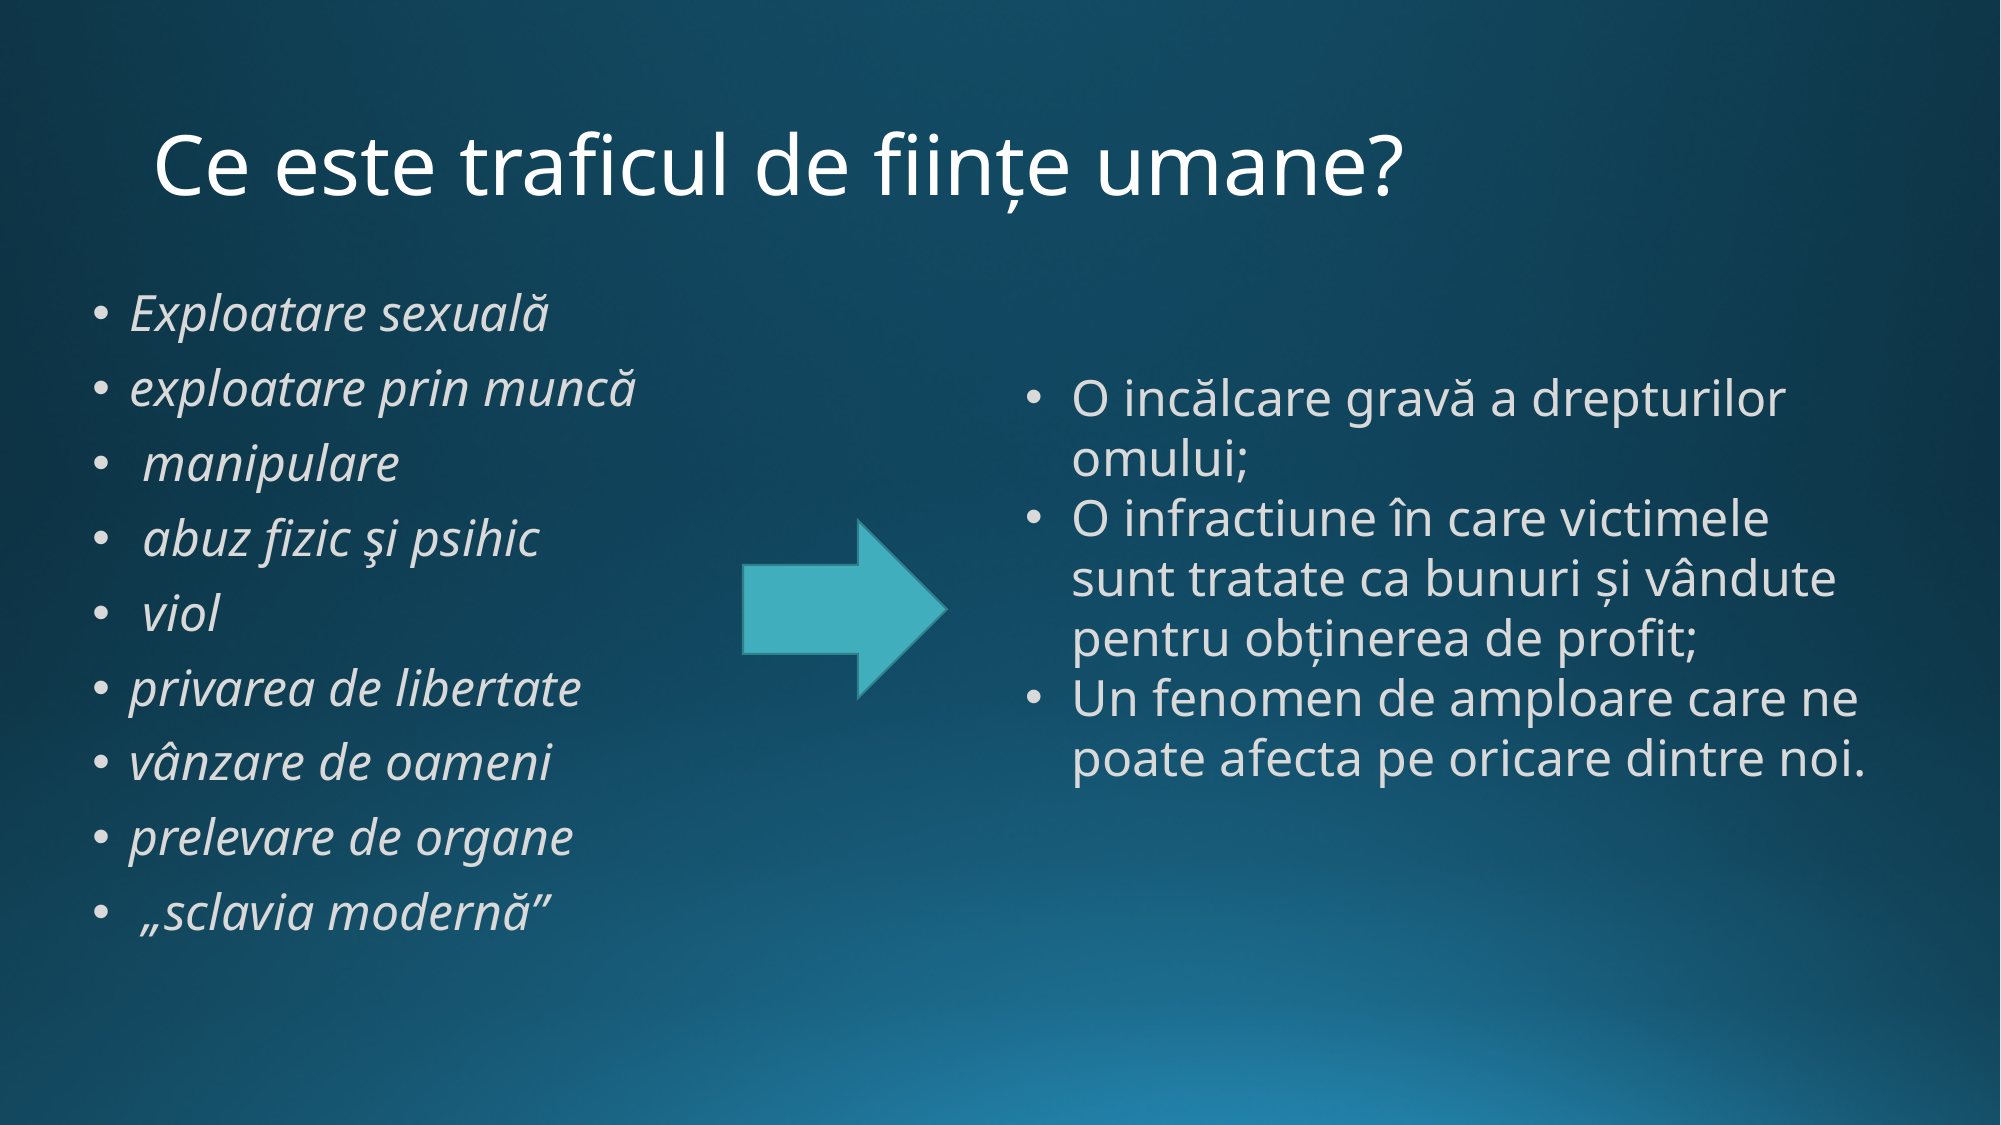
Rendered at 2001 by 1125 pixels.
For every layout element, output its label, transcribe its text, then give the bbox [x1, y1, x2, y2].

text_box [741, 517, 949, 701]
text_box O incălcare gravă a drepturilor omului; O infractiune în care victimele sunt tratate ca bunuri și vândute pentru obținerea de profit; Un fenomen de amploare care ne poate afecta pe oricare dintre noi. [1010, 359, 1887, 855]
title Ce este traficul de ființe umane? [137, 59, 1863, 278]
picture [0, 0, 2001, 1125]
list Exploatare sexuală exploatare prin muncă manipulare abuz fizic şi psihic viol privarea de libertate vânzare de oameni prelevare de organe „sclavia modernă” [77, 281, 786, 1061]
